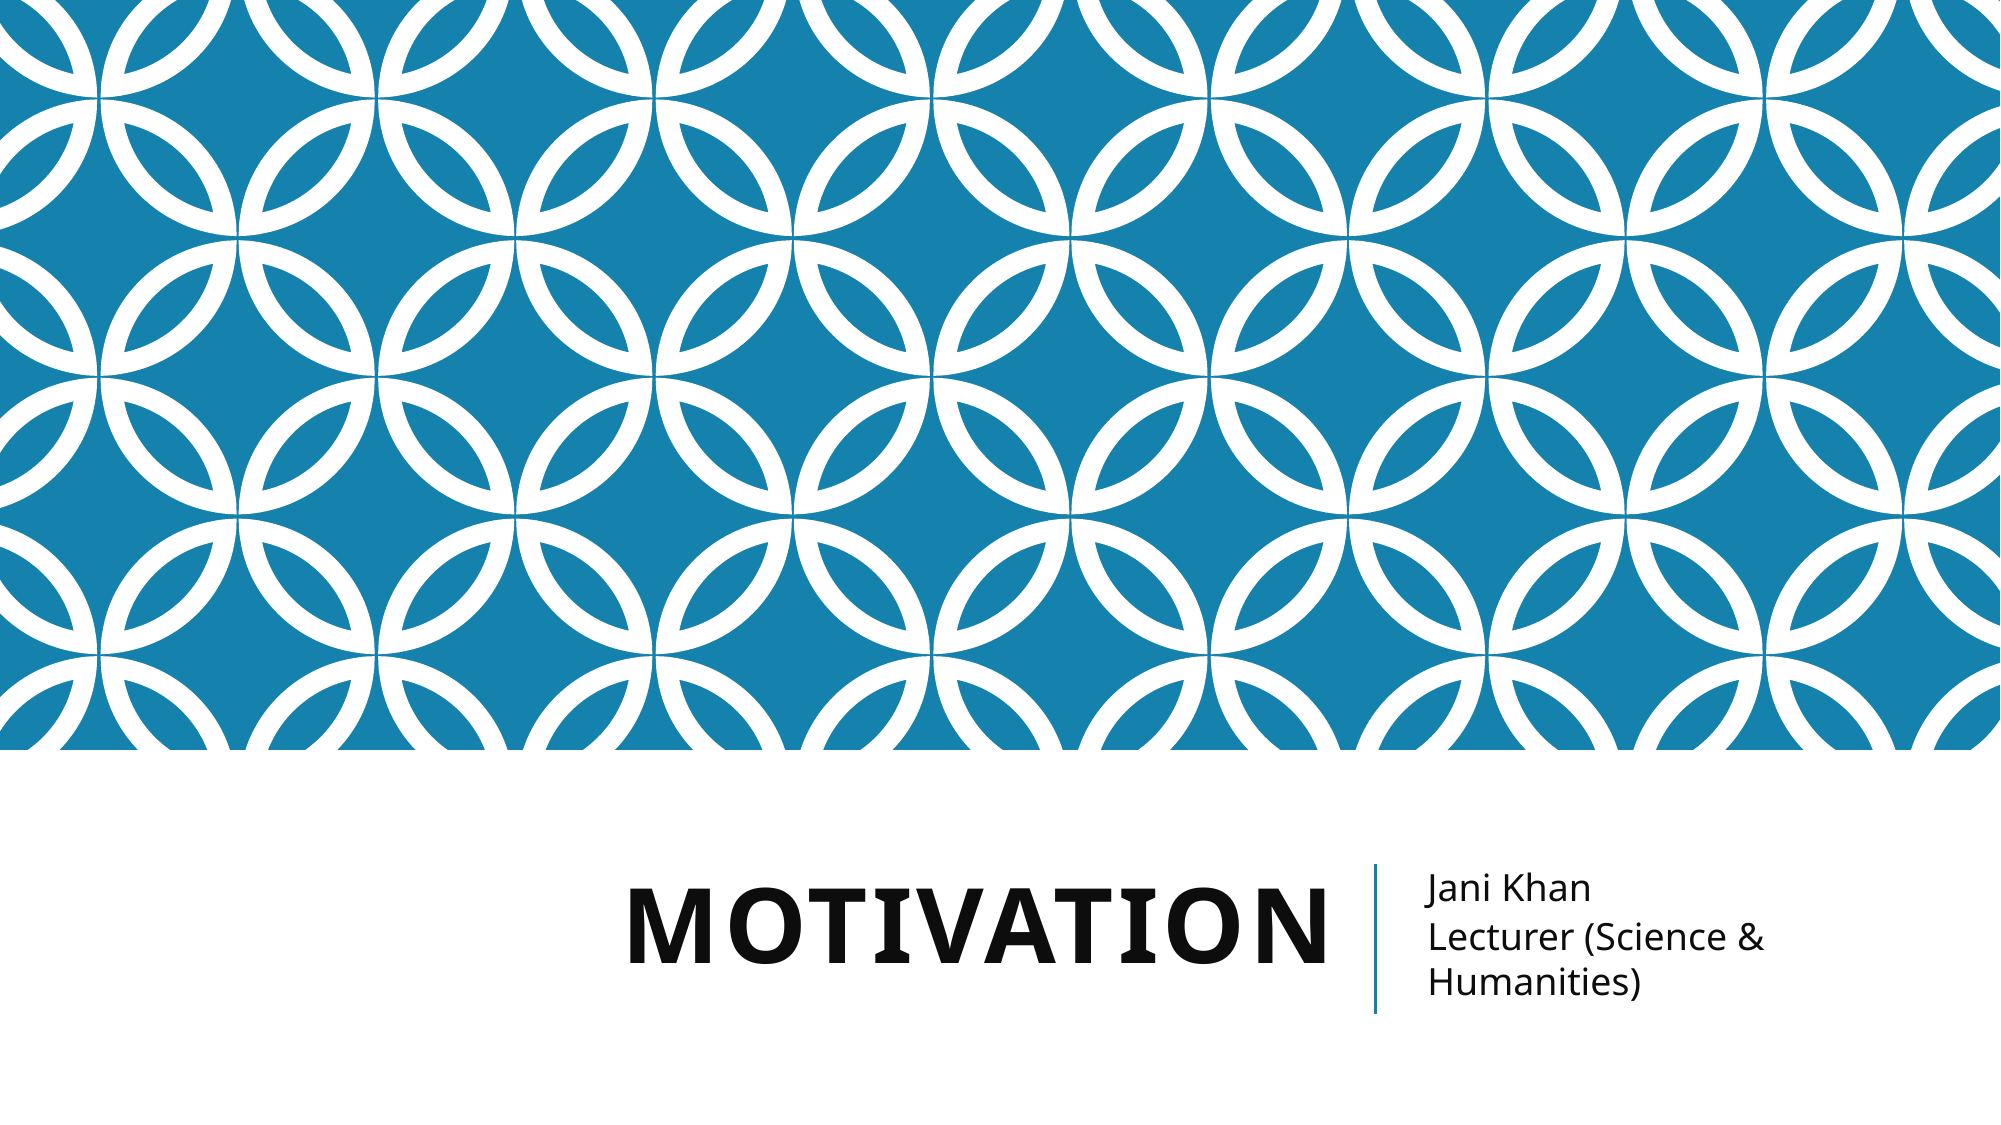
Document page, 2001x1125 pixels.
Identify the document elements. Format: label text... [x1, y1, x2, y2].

subtitle Jani Khan Lecturer (Science & Humanities) [1412, 813, 1938, 1054]
title Motivation [75, 813, 1350, 1054]
